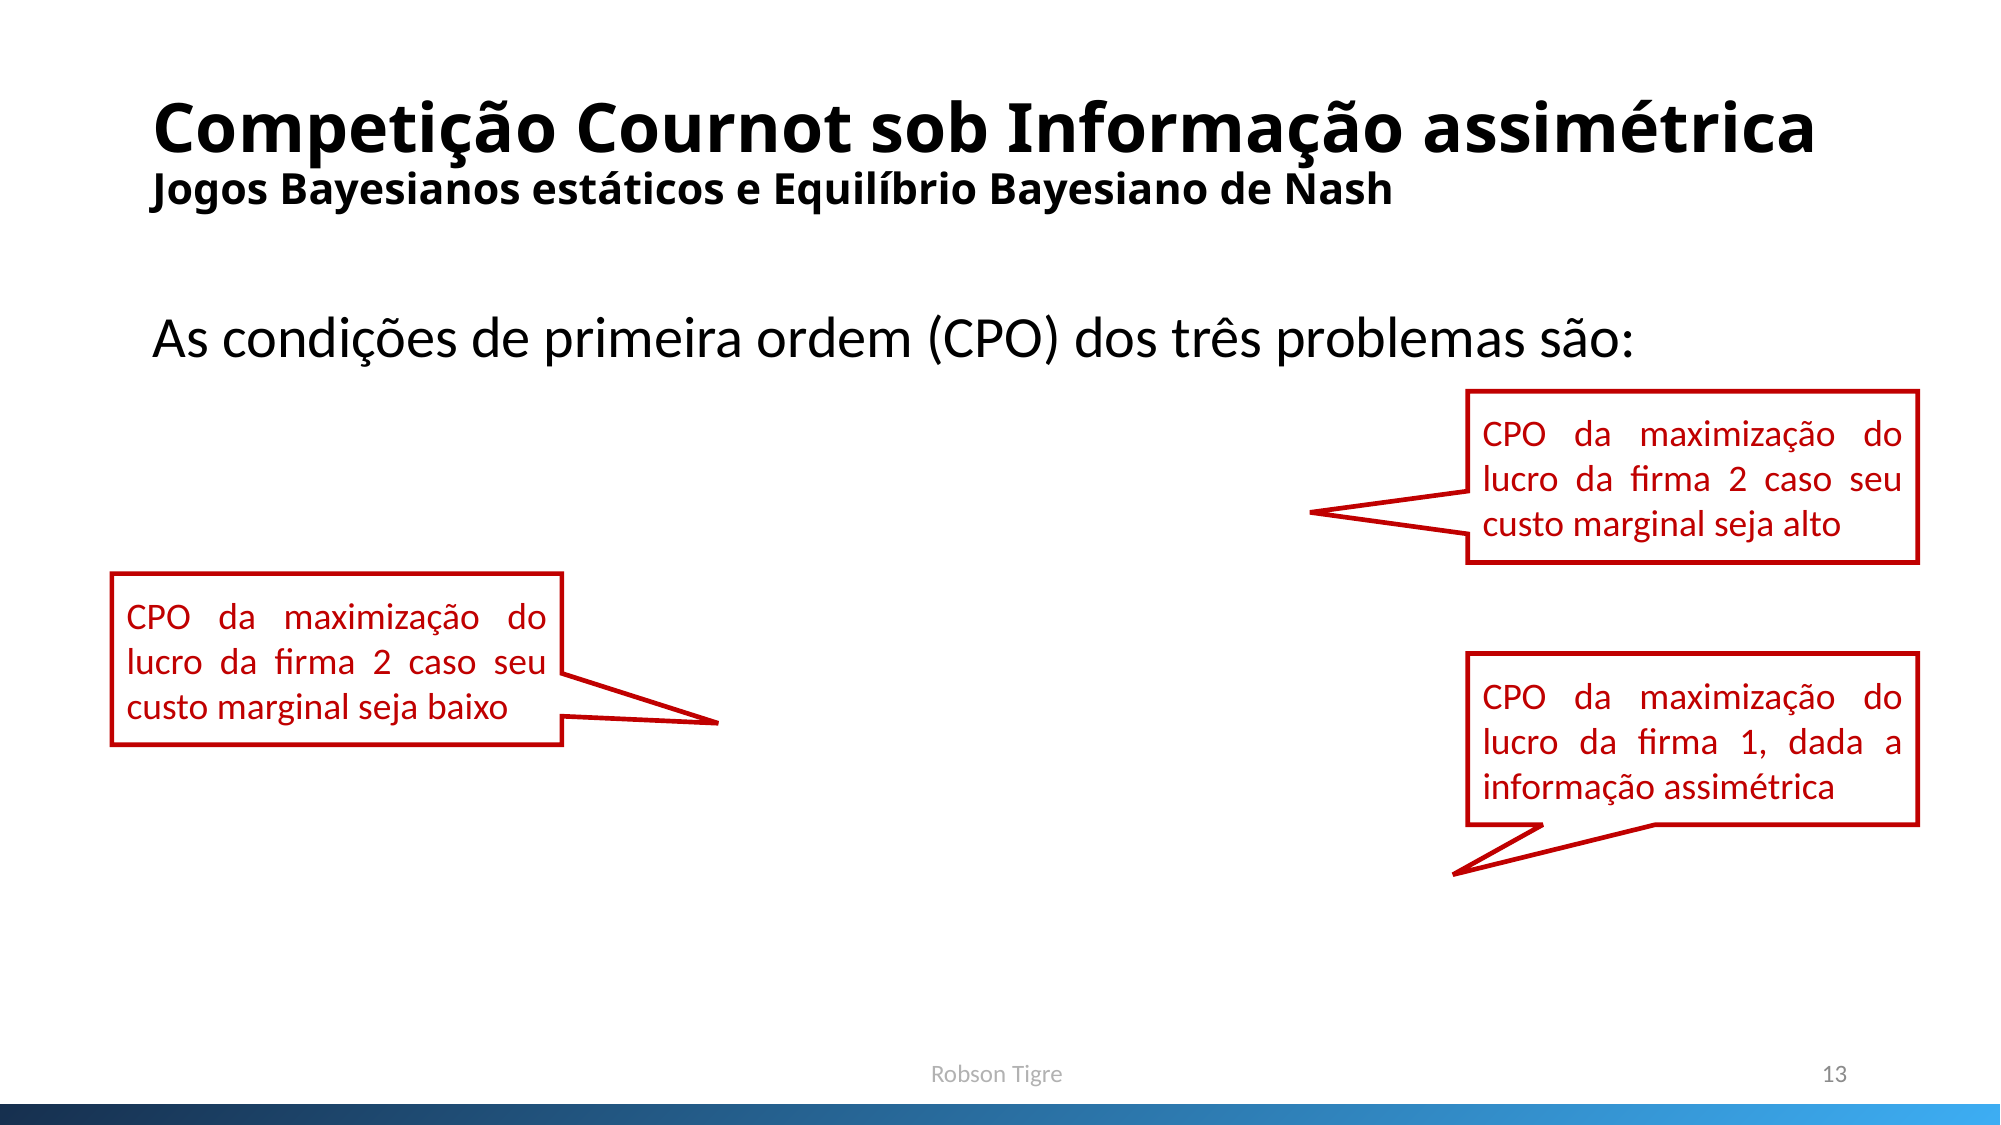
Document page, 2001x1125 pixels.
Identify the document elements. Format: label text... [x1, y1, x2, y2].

title Competição Cournot sob Informação assimétrica Jogos Bayesianos estáticos e Equilíbrio Bayesiano de Nash [137, 52, 1863, 255]
text_box CPO da maximização do lucro da firma 2 caso seu custo marginal seja baixo [110, 572, 719, 746]
text_box CPO da maximização do lucro da firma 2 caso seu custo marginal seja alto [1309, 390, 1919, 564]
text_box CPO da maximização do lucro da firma 1, dada a informação assimétrica [1452, 652, 1919, 876]
footer Robson Tigre [662, 1042, 1338, 1103]
slide_number 13 [1412, 1042, 1863, 1103]
